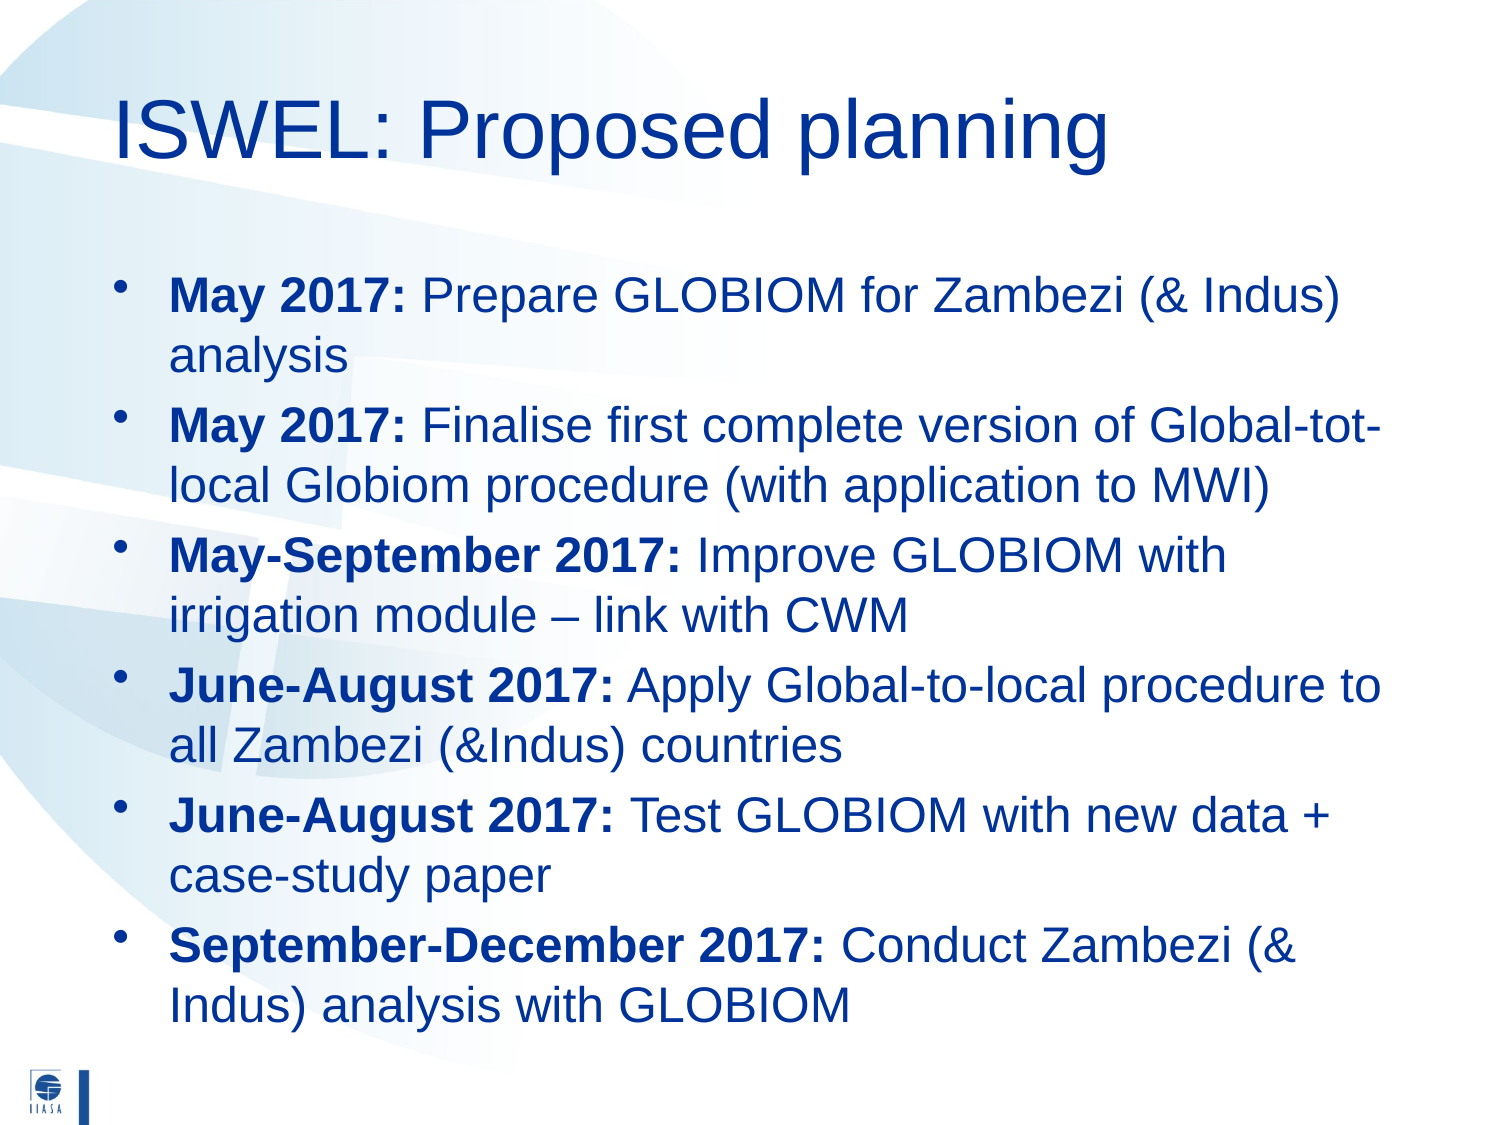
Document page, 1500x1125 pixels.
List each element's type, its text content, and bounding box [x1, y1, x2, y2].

title ISWEL: Proposed planning [111, 74, 1425, 262]
list May 2017: Prepare GLOBIOM for Zambezi (& Indus) analysis May 2017: Finalise first complete version of Global-tot-local Globiom procedure (with application to MWI) May-September 2017: Improve GLOBIOM with irrigation module – link with CWM June-August 2017: Apply Global-to-local procedure to all Zambezi (&Indus) countries June-August 2017: Test GLOBIOM with new data + case-study paper September-December 2017: Conduct Zambezi (& Indus) analysis with GLOBIOM [111, 262, 1425, 1059]
picture [0, 0, 1500, 1125]
